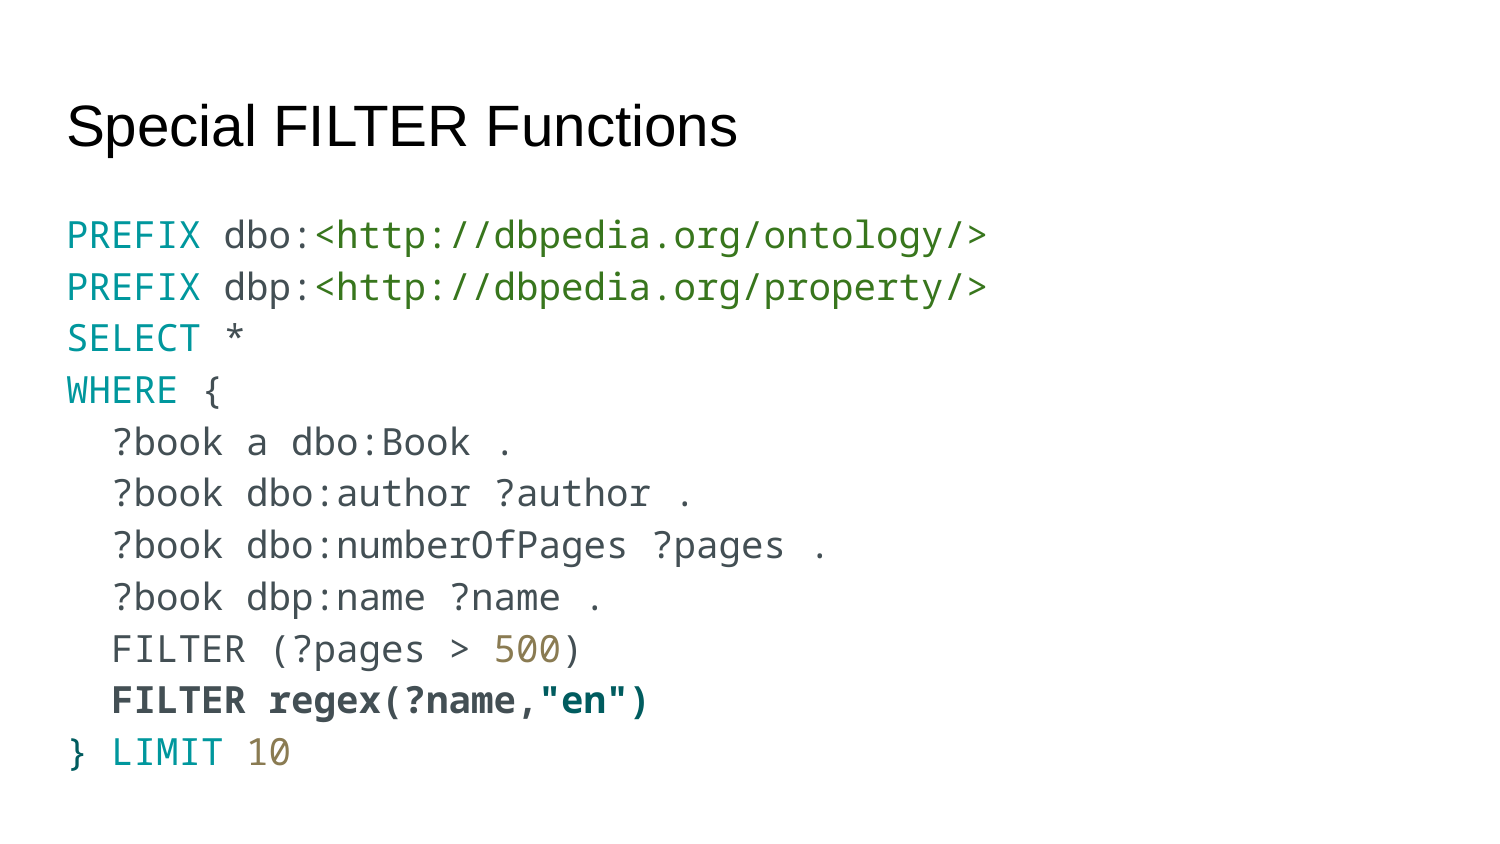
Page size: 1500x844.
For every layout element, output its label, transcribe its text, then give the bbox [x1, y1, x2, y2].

title Special FILTER Functions [51, 72, 1449, 167]
list PREFIX dbo:<http://dbpedia.org/ontology/> PREFIX dbp:<http://dbpedia.org/property/> SELECT * WHERE { ?book a dbo:Book . ?book dbo:author ?author . ?book dbo:numberOfPages ?pages . ?book dbp:name ?name . FILTER (?pages > 500) FILTER regex(?name,"en") } LIMIT 10 [51, 189, 1449, 750]
